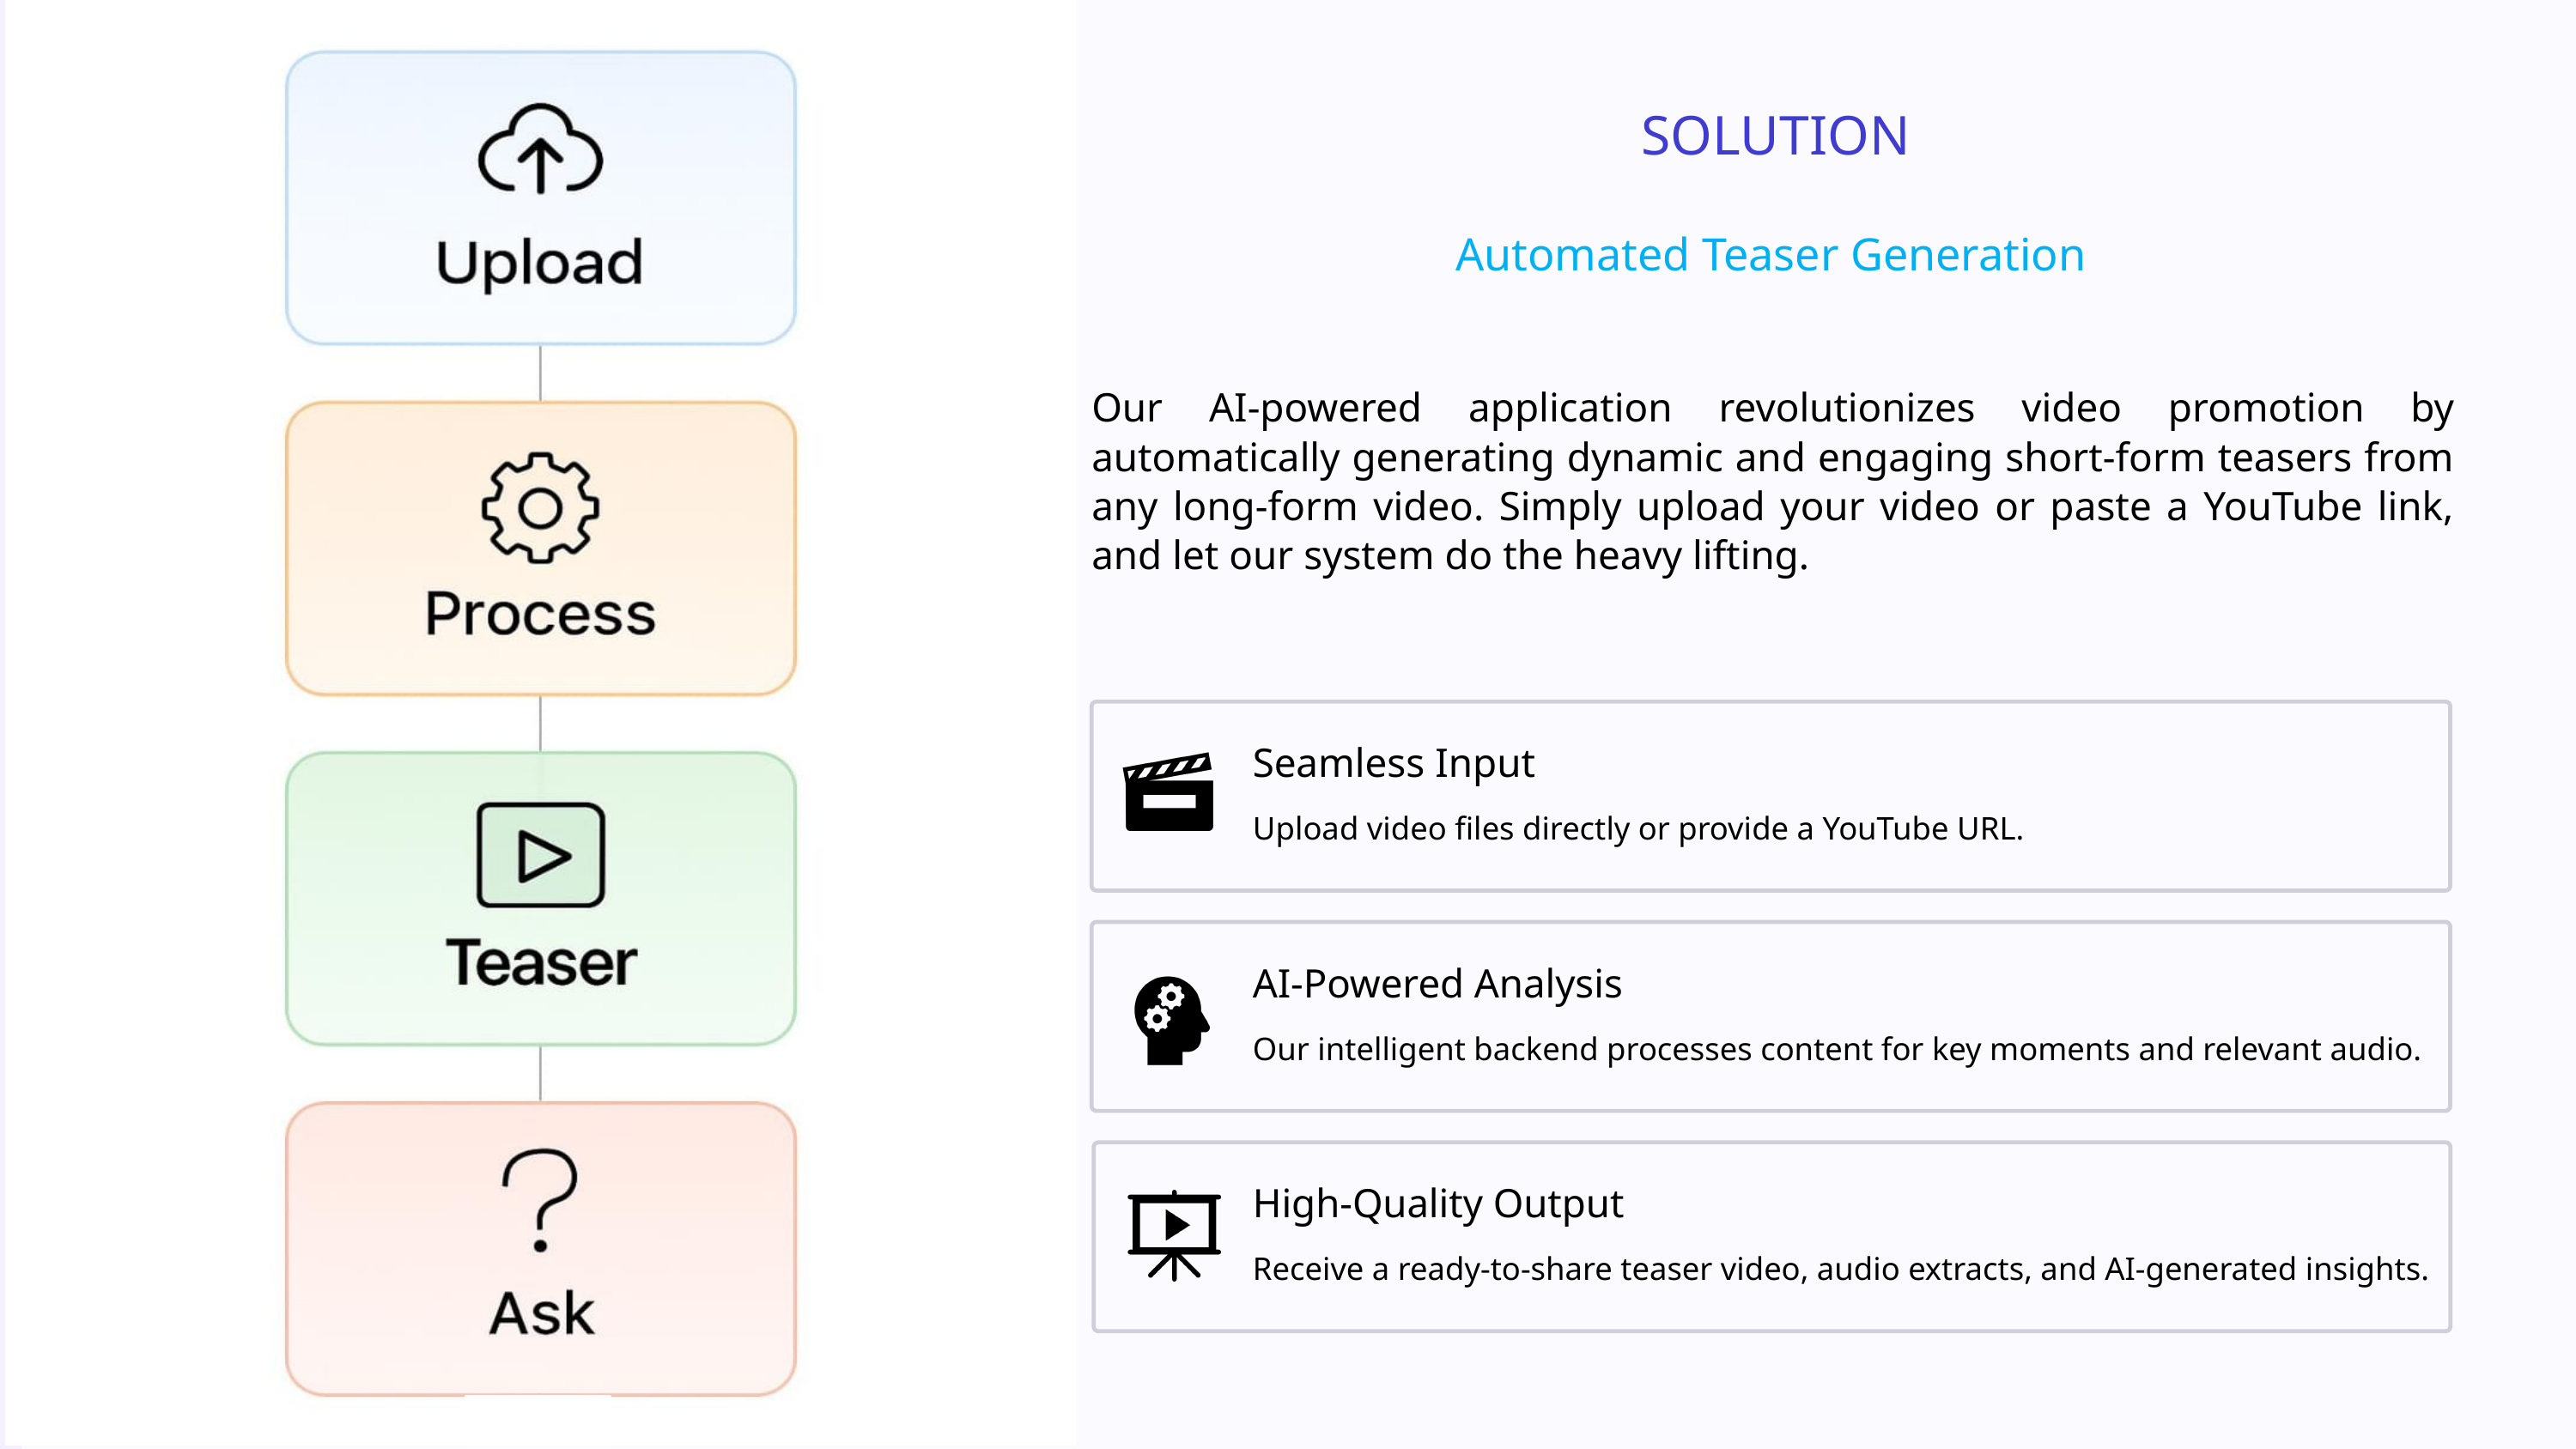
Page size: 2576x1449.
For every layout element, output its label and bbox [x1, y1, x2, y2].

picture [1115, 1176, 1234, 1294]
picture [1119, 970, 1225, 1076]
text_box [1076, 0, 2576, 1449]
picture [5, 0, 1076, 1446]
picture [1115, 739, 1220, 844]
text_box [1091, 1140, 2453, 1334]
text_box [1089, 919, 2453, 1113]
text_box [1089, 699, 2453, 894]
